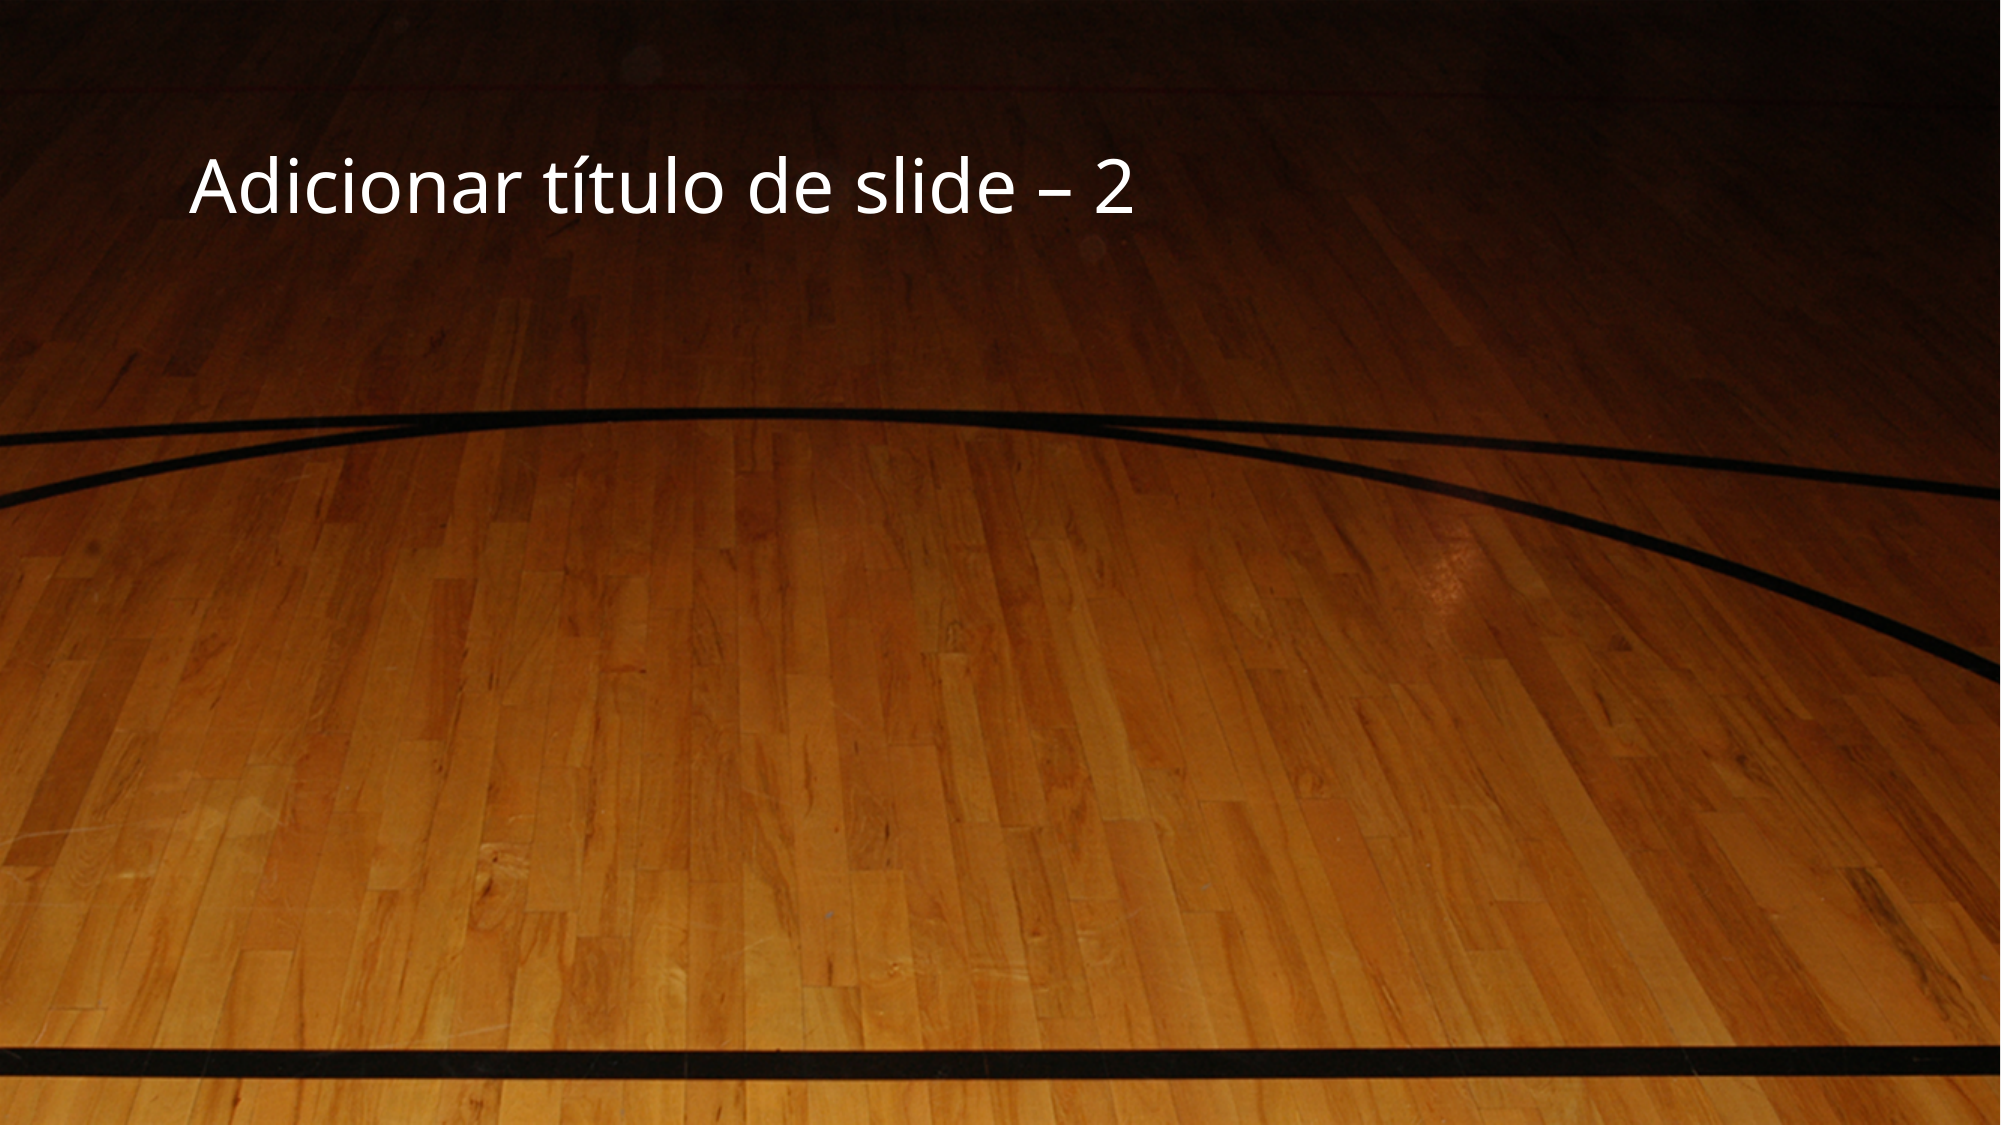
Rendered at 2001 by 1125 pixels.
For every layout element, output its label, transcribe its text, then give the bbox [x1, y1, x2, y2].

title Adicionar título de slide – 2 [174, 50, 1825, 238]
picture [0, 0, 2001, 1125]
